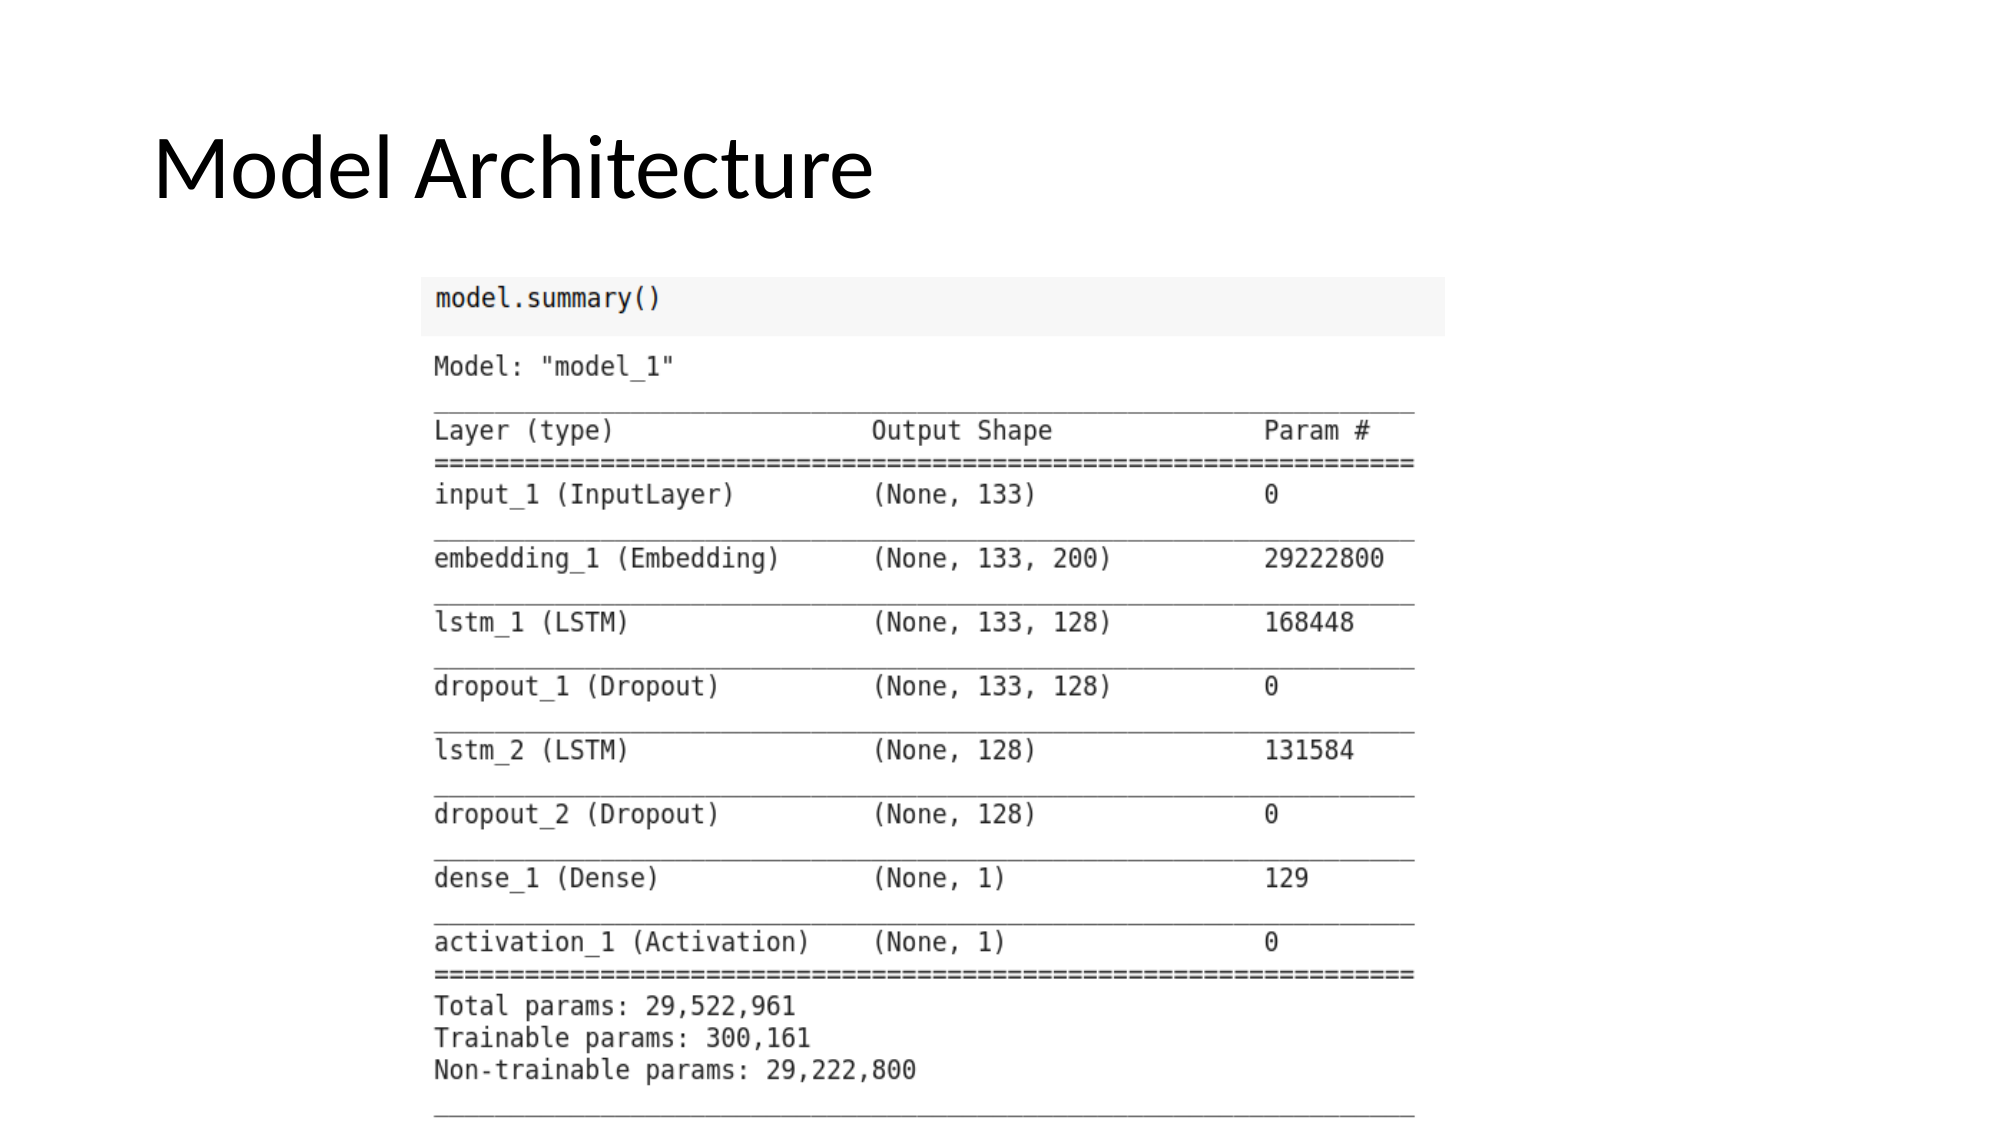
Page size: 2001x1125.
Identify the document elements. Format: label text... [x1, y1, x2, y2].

title Model Architecture [137, 59, 1863, 278]
picture [420, 277, 1446, 1125]
